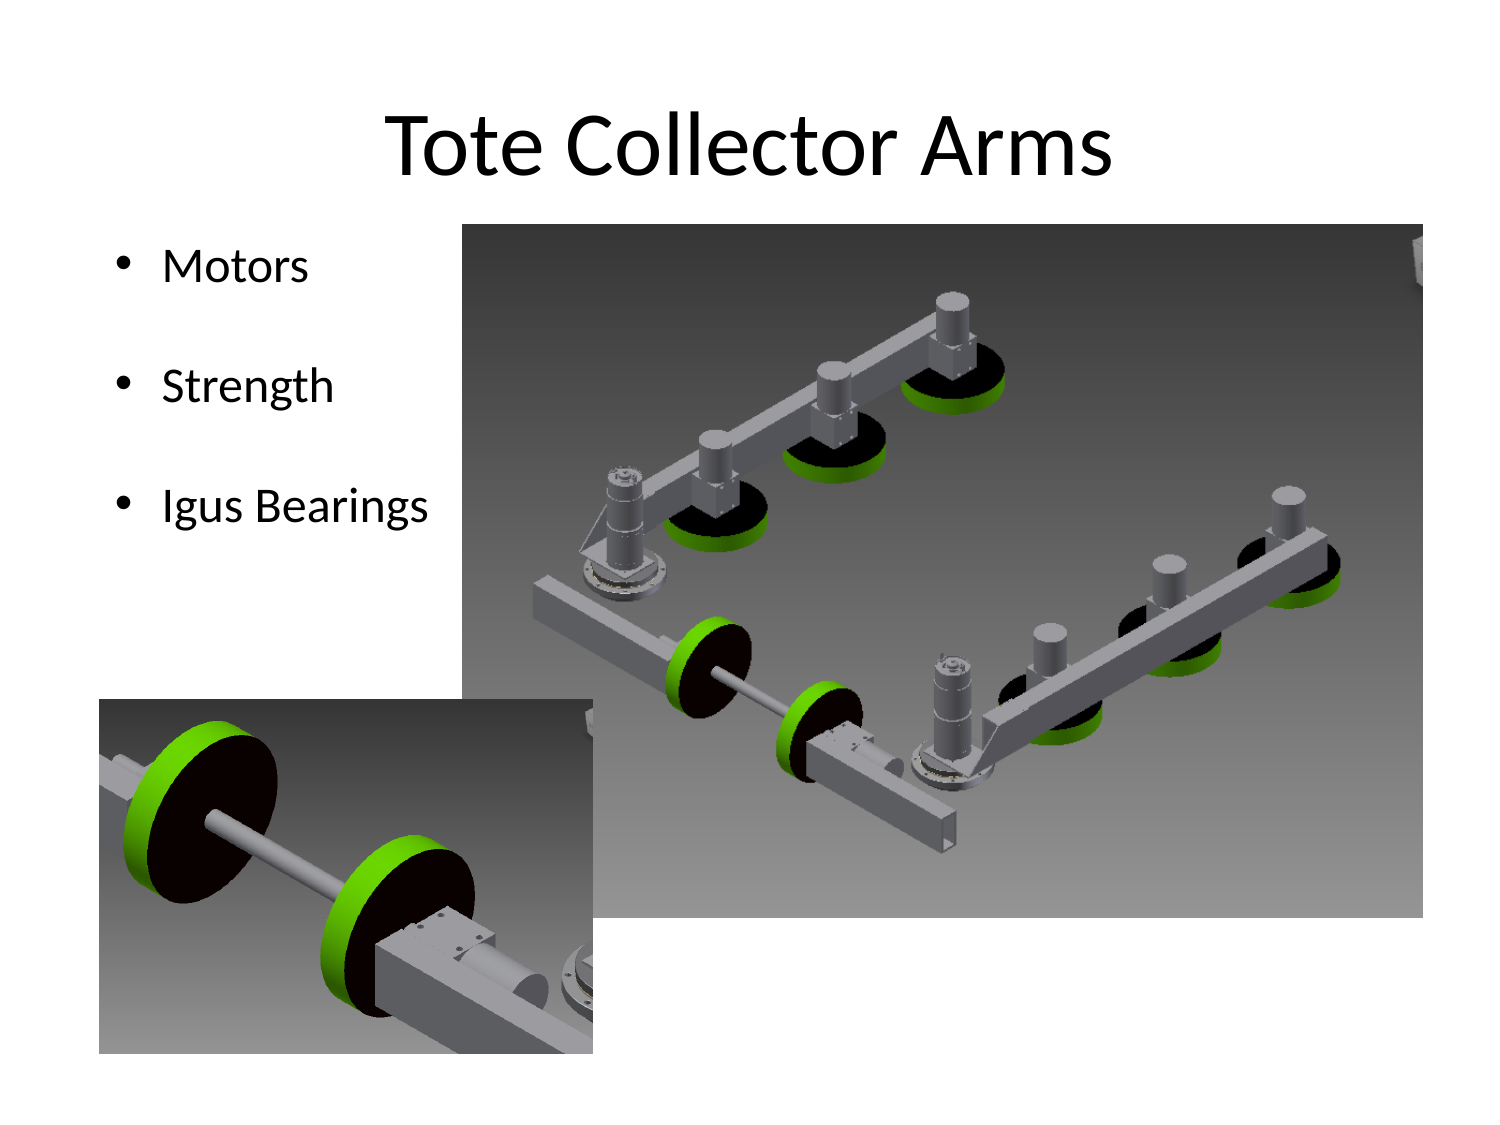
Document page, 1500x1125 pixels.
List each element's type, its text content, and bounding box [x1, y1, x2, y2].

text_box Motors Strength Igus Bearings [99, 224, 461, 585]
picture [99, 224, 1423, 1054]
title Tote Collector Arms [75, 45, 1425, 233]
